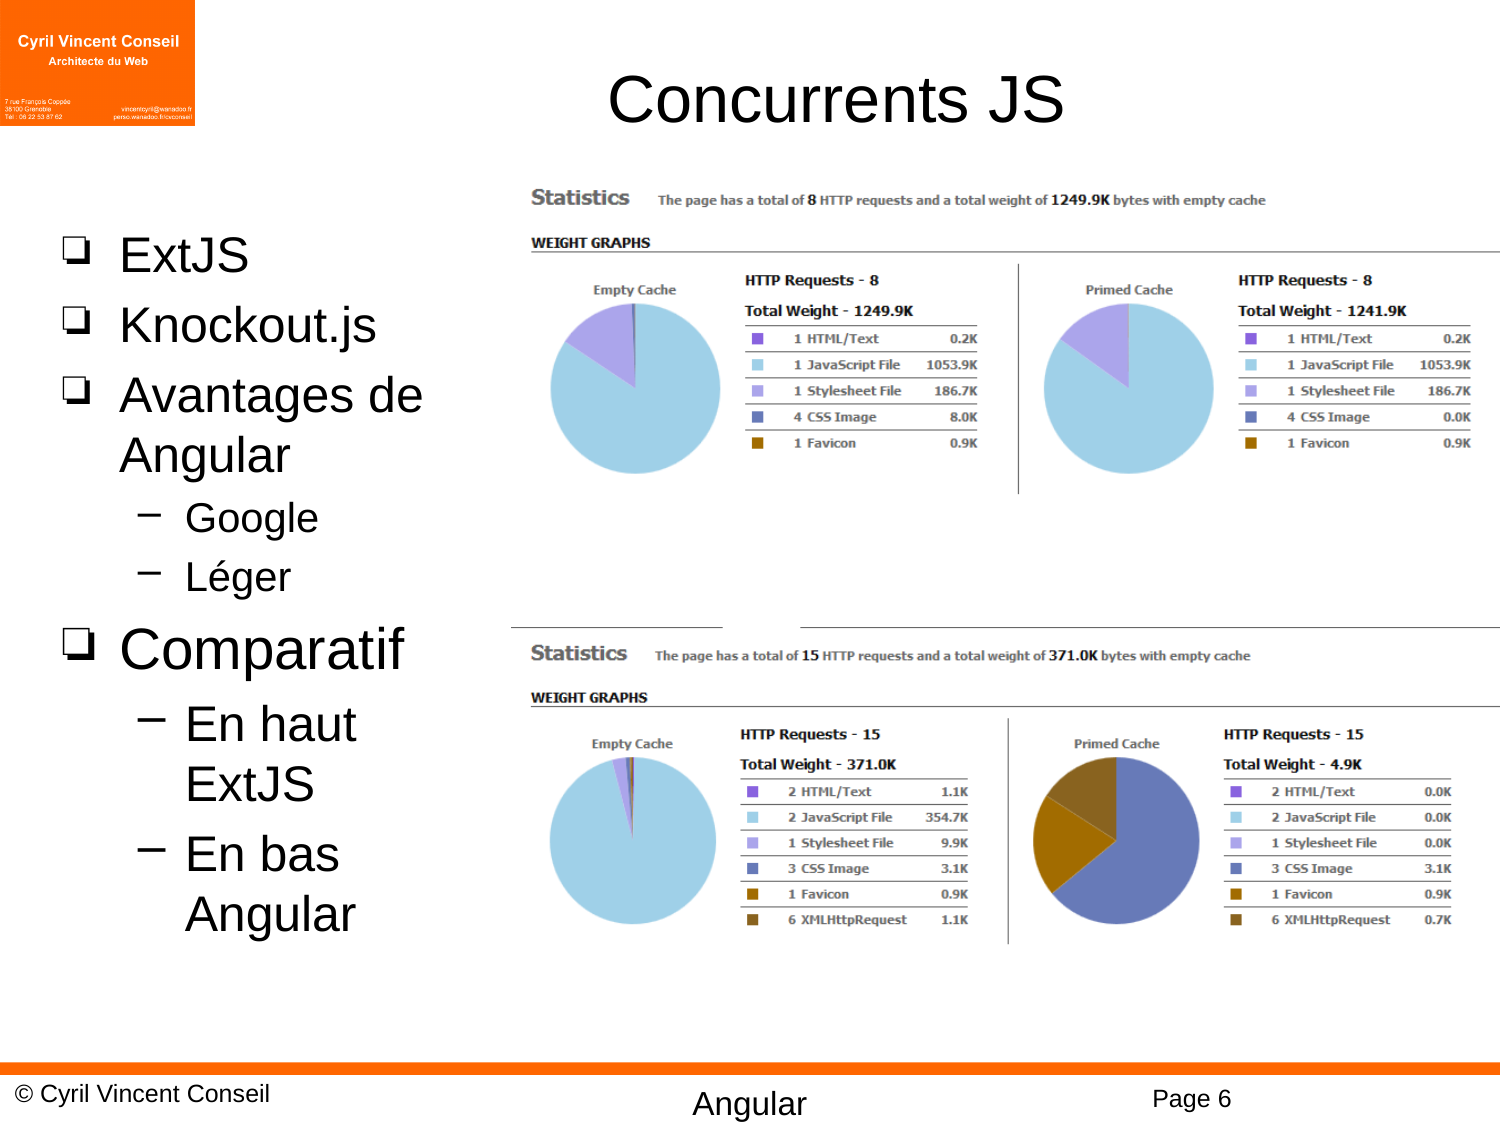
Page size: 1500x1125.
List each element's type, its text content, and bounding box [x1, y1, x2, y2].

title Concurrents JS [194, 2, 1480, 190]
picture [510, 172, 1500, 518]
picture [510, 627, 1500, 981]
picture [0, 0, 195, 126]
list ExtJS Knockout.js Avantages de Angular Google Léger Comparatif En haut ExtJS En bas Angular [47, 215, 491, 982]
